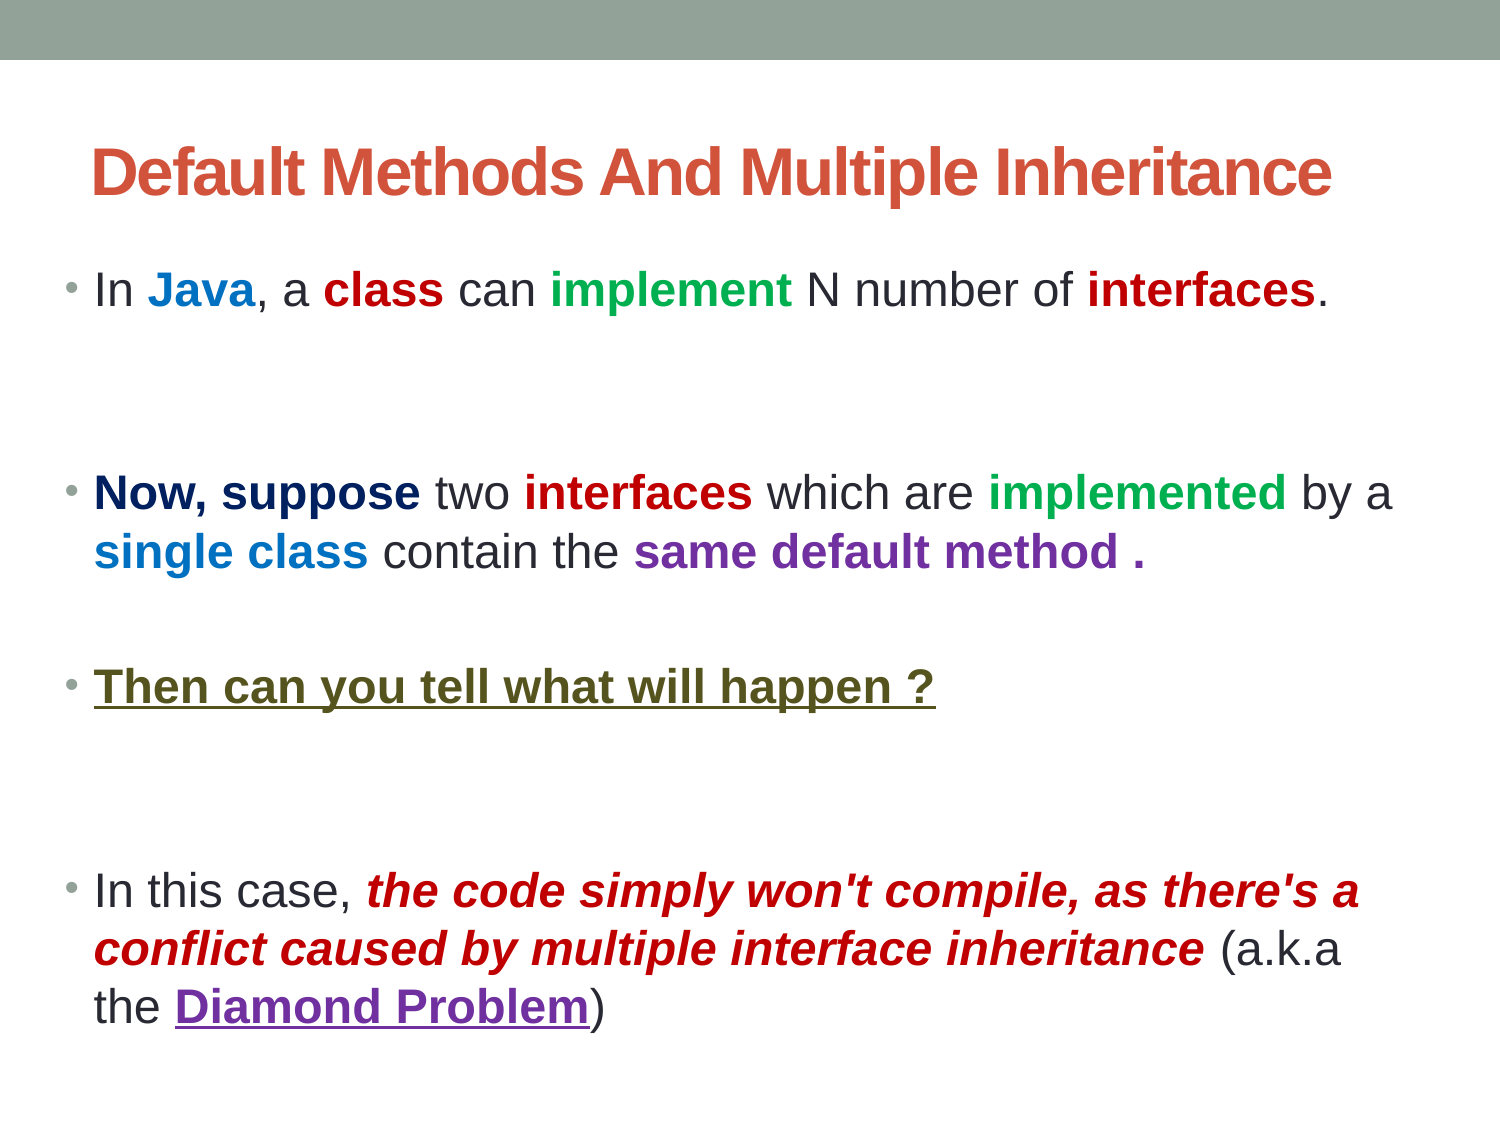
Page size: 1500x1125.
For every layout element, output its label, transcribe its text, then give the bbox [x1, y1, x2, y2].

title Default Methods And Multiple Inheritance [75, 87, 1425, 250]
list In Java, a class can implement N number of interfaces. Now, suppose two interfaces which are implemented by a single class contain the same default method . Then can you tell what will happen ? In this case, the code simply won't compile, as there's a conflict caused by multiple interface inheritance (a.k.a the Diamond Problem) [49, 250, 1445, 1047]
